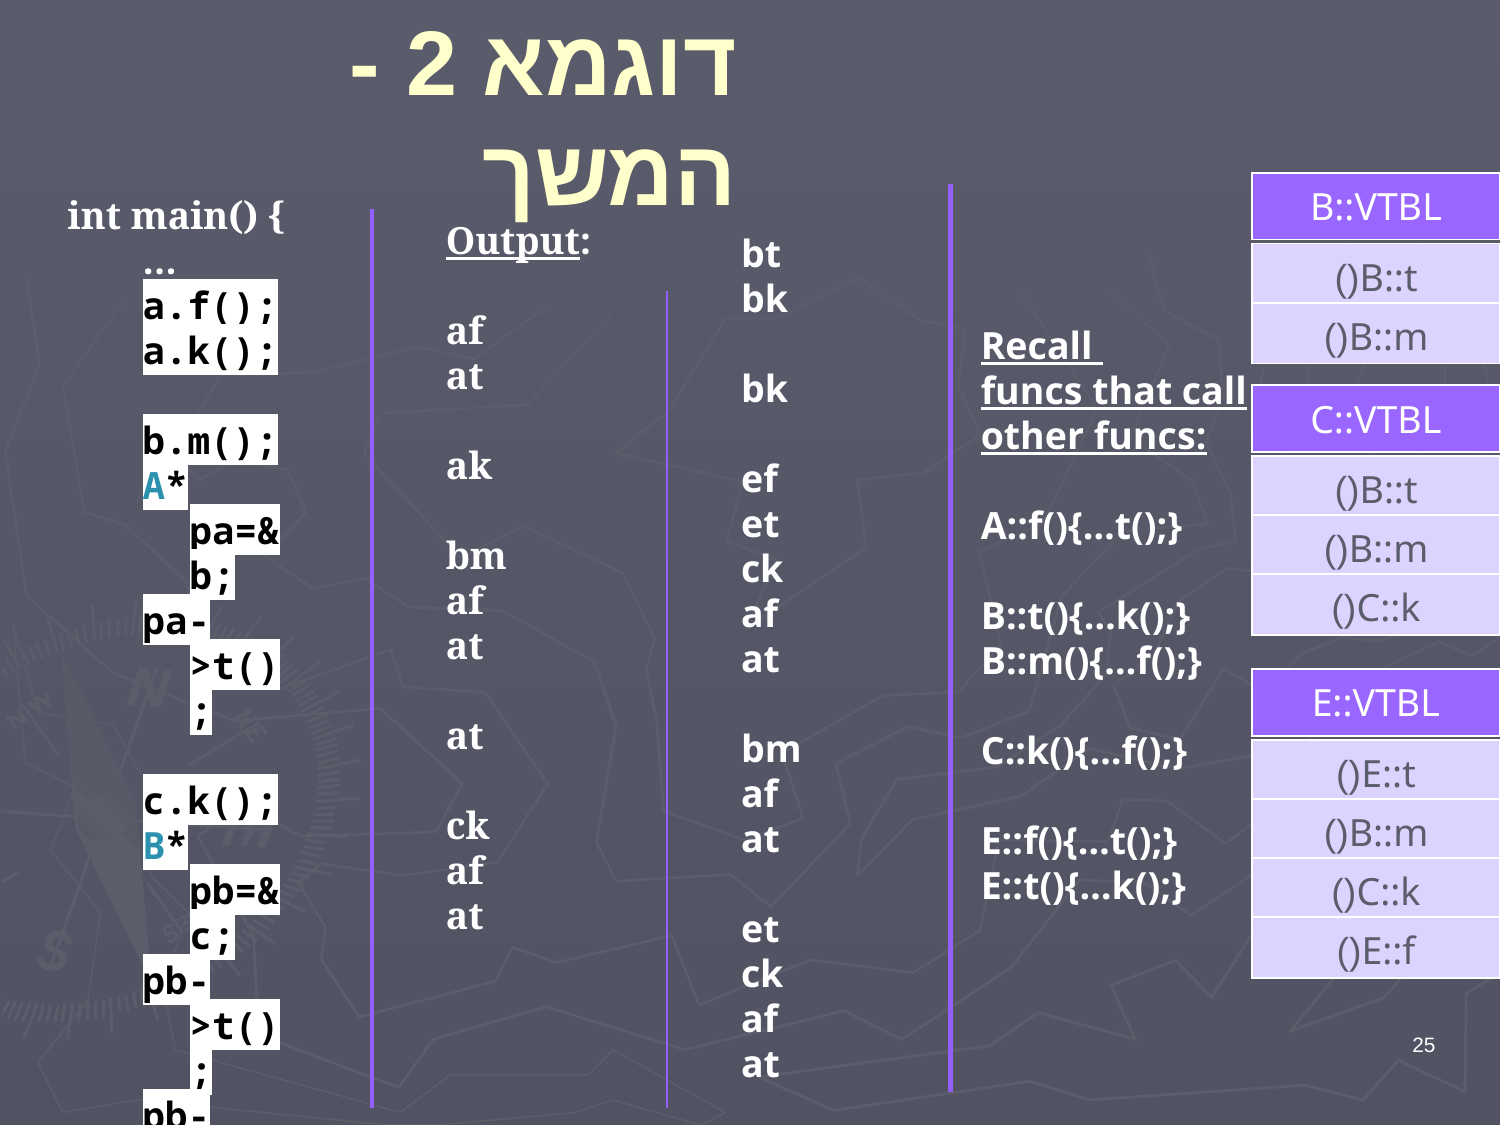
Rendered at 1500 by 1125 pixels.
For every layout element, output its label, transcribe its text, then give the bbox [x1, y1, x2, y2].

table_header C::k() [1263, 575, 1499, 634]
table_header B::VTBL [1253, 174, 1499, 239]
table_header B::m() [1263, 516, 1499, 573]
text_box int main() { … a.f(); a.k(); b.m(); A* pa=&b; pa->t(); c.k(); B* pb=&c; pb->t(); pb->k(); e.f(); pb = &e; pb->m(); pb->t(); … } [53, 184, 313, 1125]
slide_number 25 [1074, 1024, 1451, 1103]
text_box bt bk bk ef et ck af at bm af at et ck af at [726, 222, 903, 1093]
text_box Recall funcs that call other funcs: A::f(){…t();} B::t(){…k();} B::m(){…f();} C::k(){…f();} E::f(){…t();} E::t(){…k();} [966, 314, 1263, 960]
table_header C::VTBL [1263, 386, 1499, 451]
table_header B::m() [1263, 800, 1499, 857]
text_box Output: af at ak bm af at at ck af at [430, 209, 620, 990]
table_header B::t() [1263, 457, 1499, 514]
table_header B::t() [1253, 244, 1499, 302]
table_header E::f() [1253, 918, 1499, 977]
table_header E::VTBL [1263, 670, 1499, 735]
title דוגמא 2 - המשך [100, 66, 752, 161]
table_header B::m() [1253, 304, 1499, 363]
table_header E::t() [1263, 741, 1499, 798]
table_header C::k() [1263, 859, 1499, 916]
